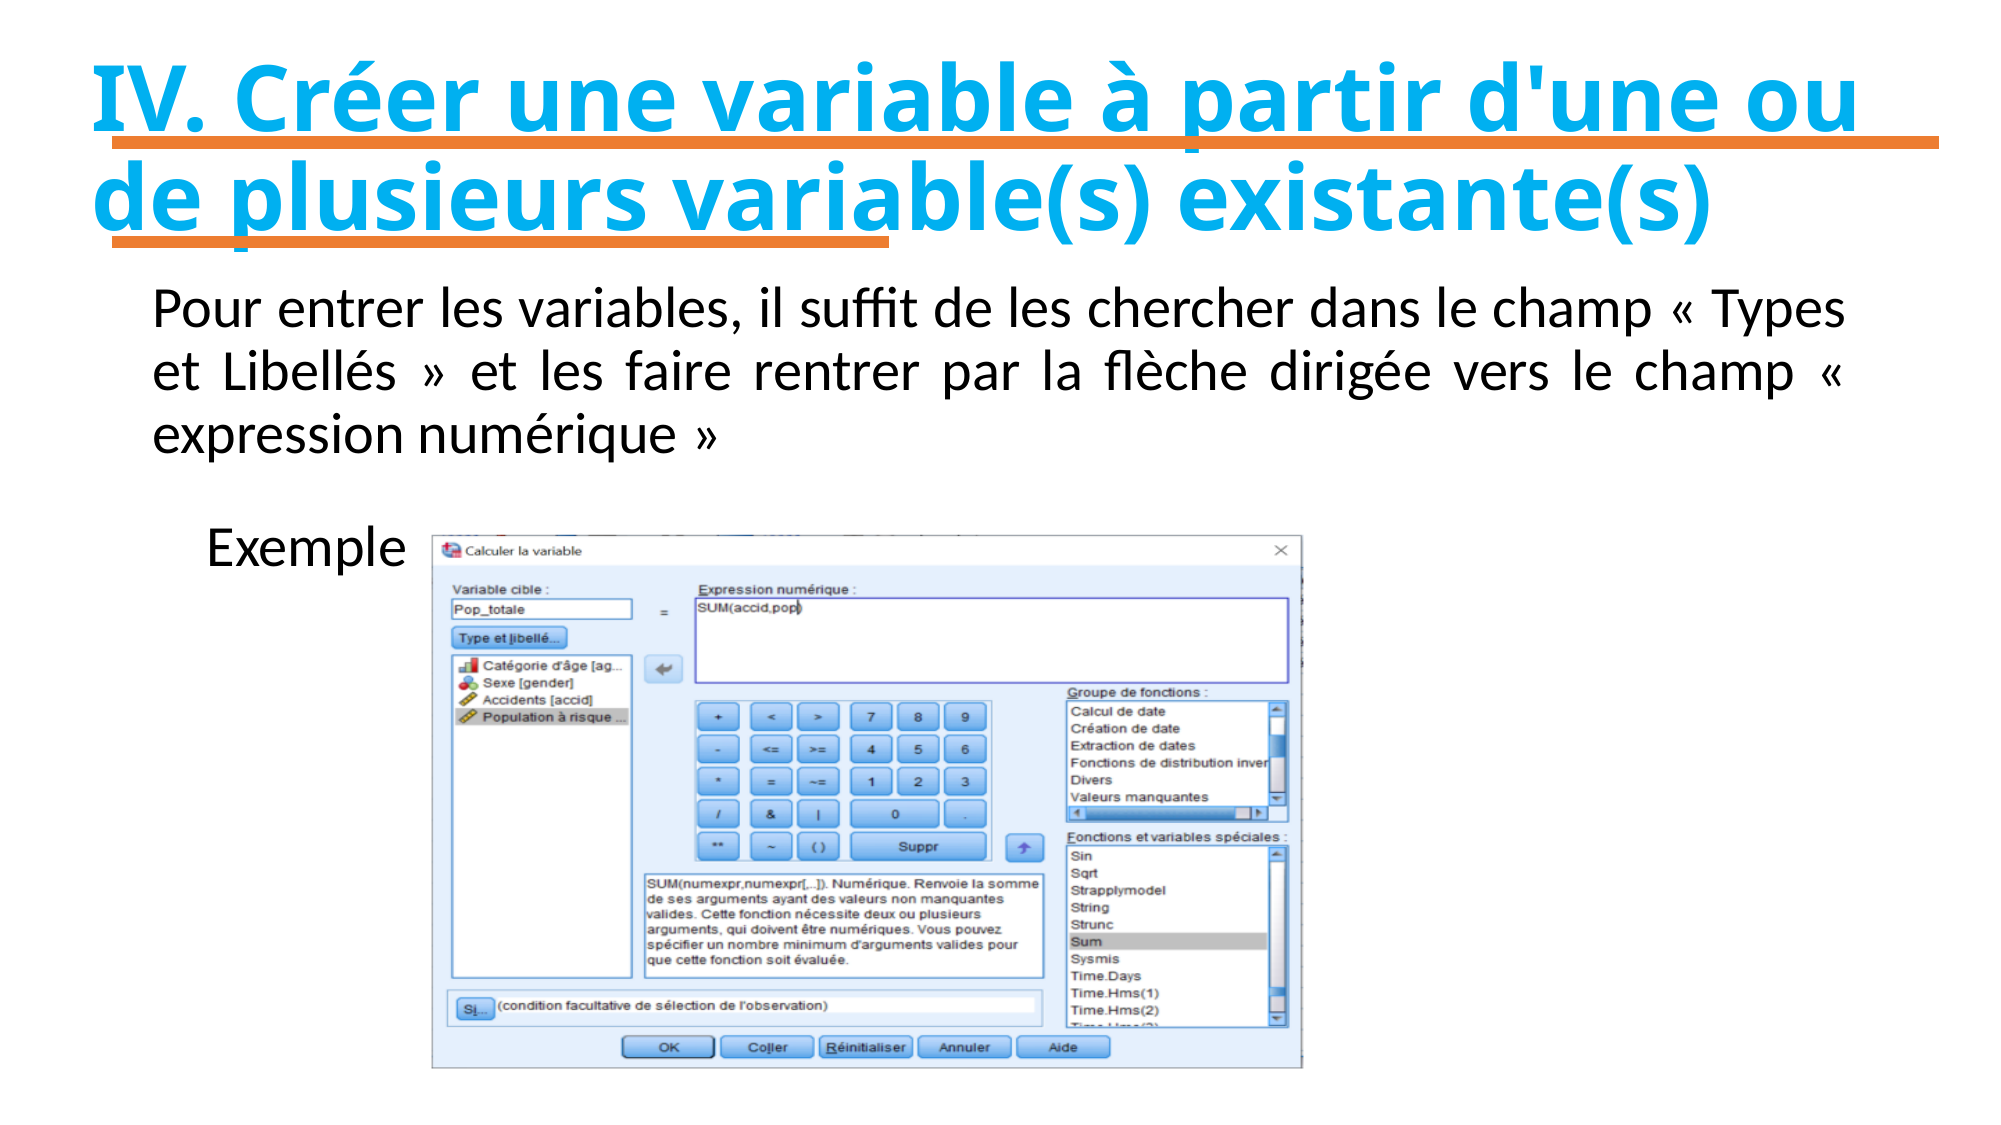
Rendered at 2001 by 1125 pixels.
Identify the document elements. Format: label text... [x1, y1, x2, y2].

list Pour entrer les variables, il suffit de les chercher dans le champ « Types et Libellés » et les faire rentrer par la flèche dirigée vers le champ « expression numérique » [137, 269, 1863, 1083]
title IV. Créer une variable à partir d'une ou de plusieurs variable(s) existante(s) [76, 42, 1959, 260]
picture [429, 528, 1305, 1072]
text_box Exemple [191, 500, 597, 586]
